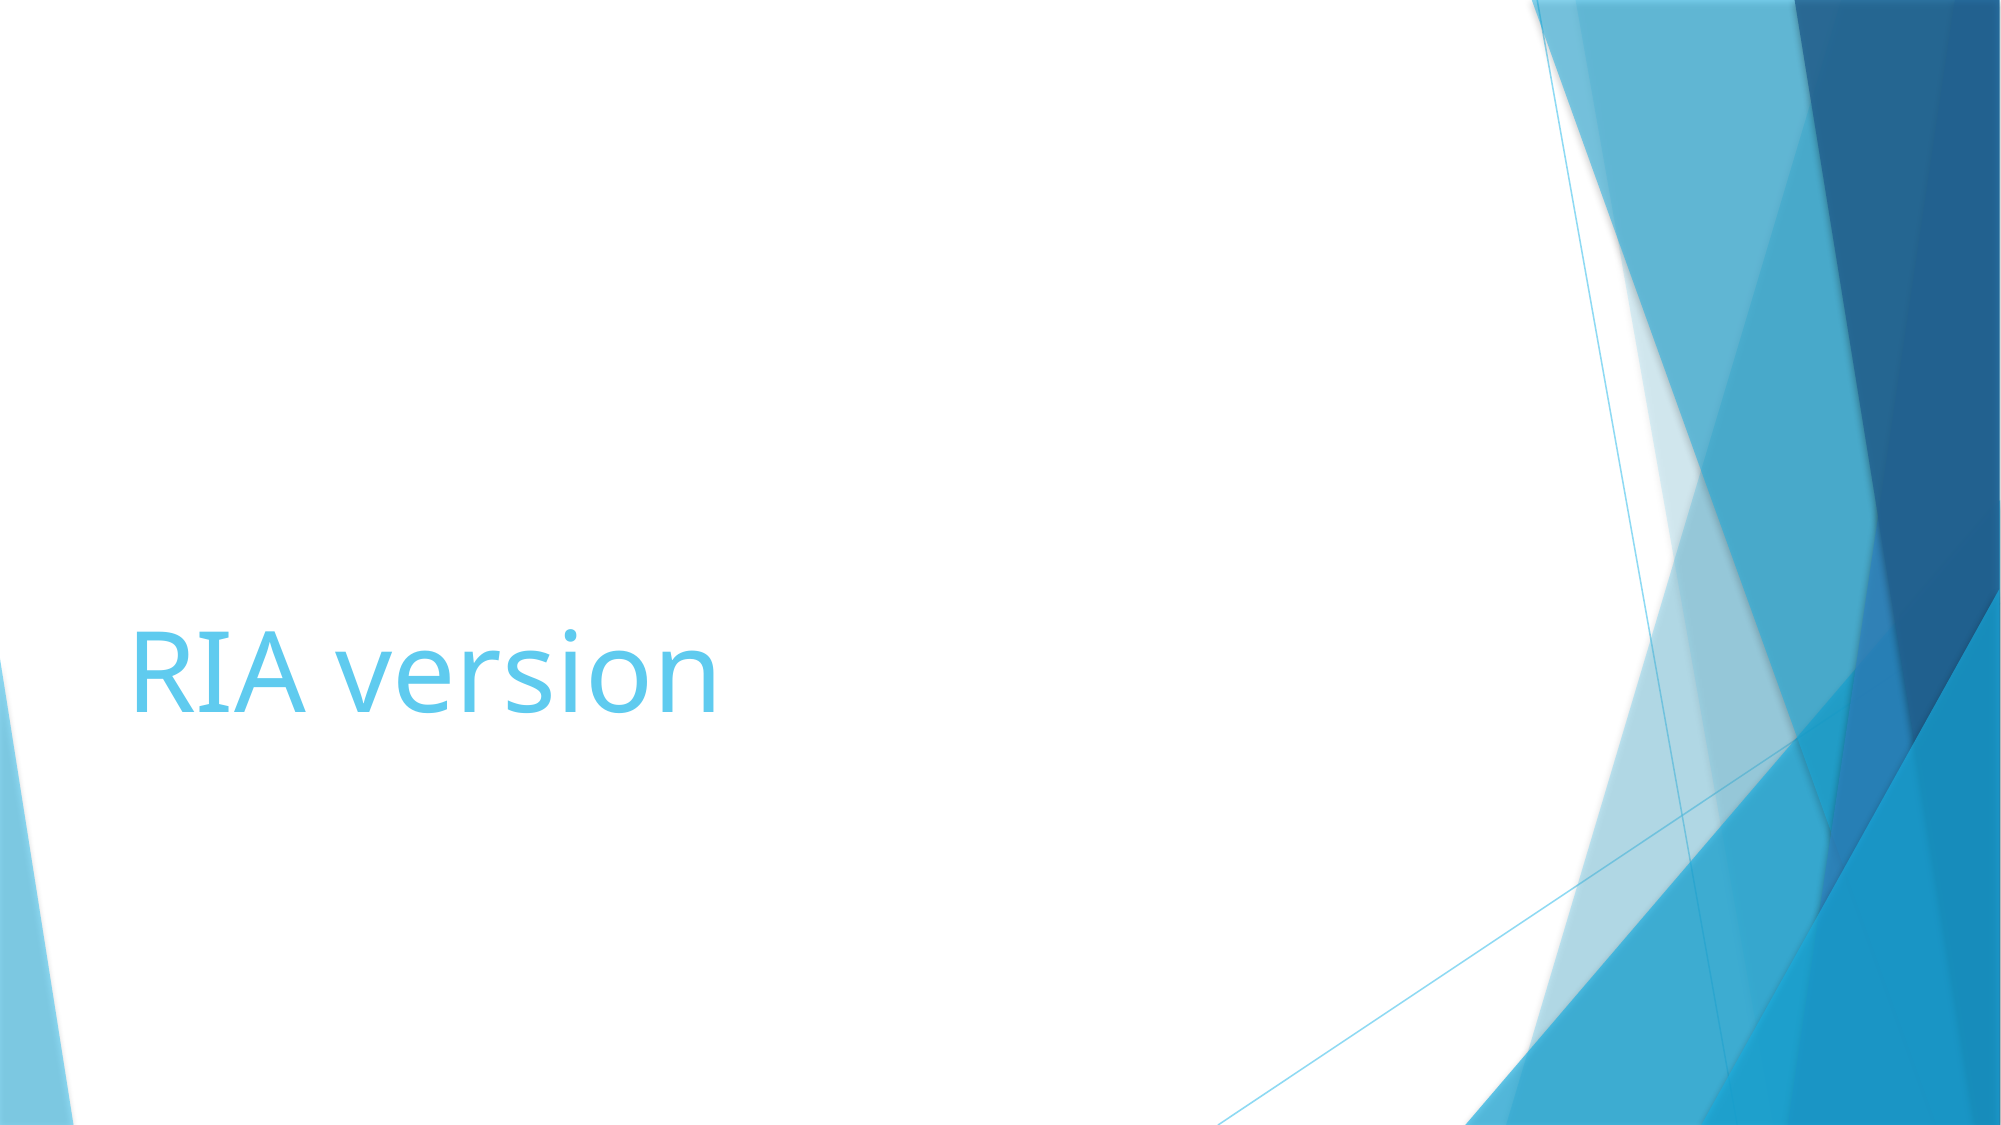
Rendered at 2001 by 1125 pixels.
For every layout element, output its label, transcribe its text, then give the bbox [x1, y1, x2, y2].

title RIA version [111, 443, 1522, 743]
